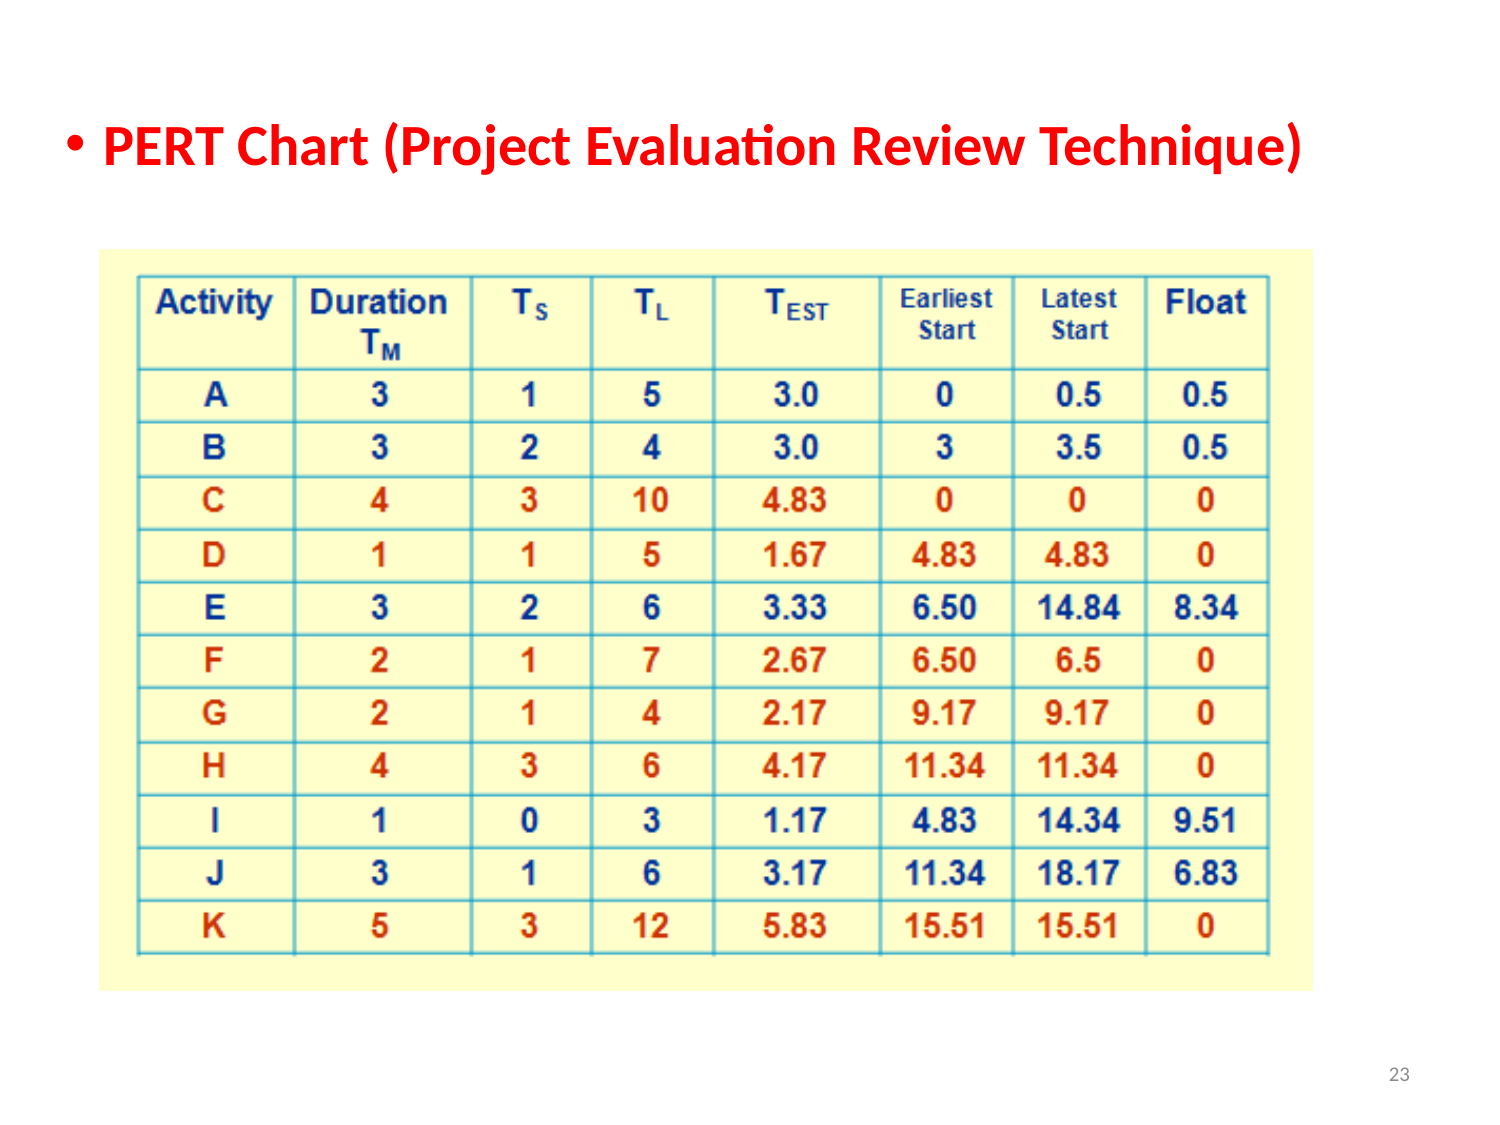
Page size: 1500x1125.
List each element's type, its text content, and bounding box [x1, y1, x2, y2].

picture [99, 249, 1313, 992]
slide_number 23 [1074, 1042, 1425, 1103]
list PERT Chart (Project Evaluation Review Technique) [50, 99, 1388, 1063]
